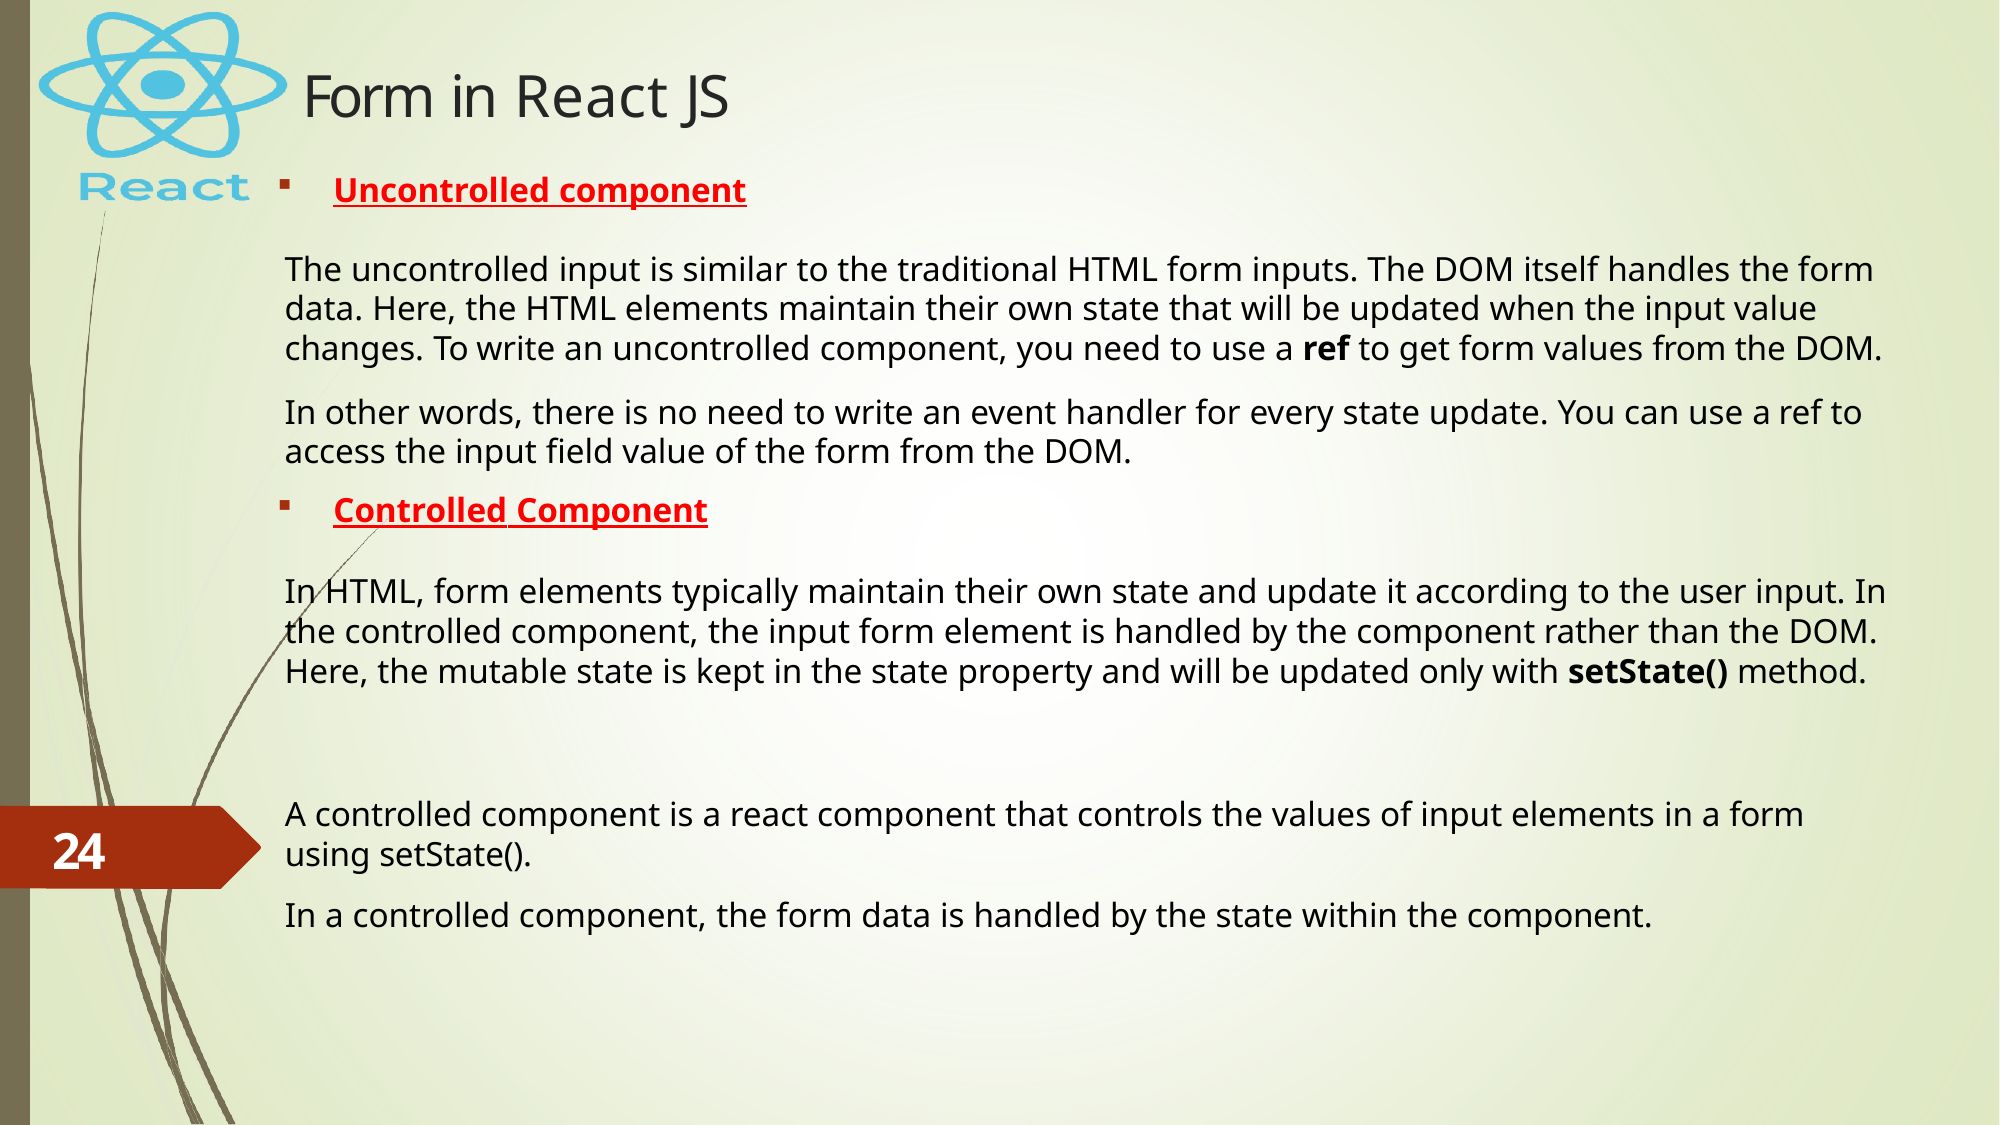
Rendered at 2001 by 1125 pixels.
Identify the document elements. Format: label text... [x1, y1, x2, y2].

text_box [0, 805, 261, 889]
picture [0, 0, 2000, 1125]
text_box A controlled component is a react component that controls the values of input elements in a form using setState(). In a controlled component, the form data is handled by the state within the component. [282, 791, 1929, 934]
title Form in React JS [330, 56, 767, 166]
text_box 24 [50, 817, 111, 880]
text_box Uncontrolled component The uncontrolled input is similar to the traditional HTML form inputs. The DOM itself handles the form data. Here, the HTML elements maintain their own state that will be updated when the input value changes. To write an uncontrolled component, you need to use a ref to get form values from the DOM. In other words, there is no need to write an event handler for every state update. You can use a ref to access the input field value of the form from the DOM. Controlled Component In HTML, form elements typically maintain their own state and update it according to the user input. In the controlled component, the input form element is handled by the component rather than the DOM. Here, the mutable state is kept in the state property and will be updated only with setState() method. [275, 166, 1952, 690]
